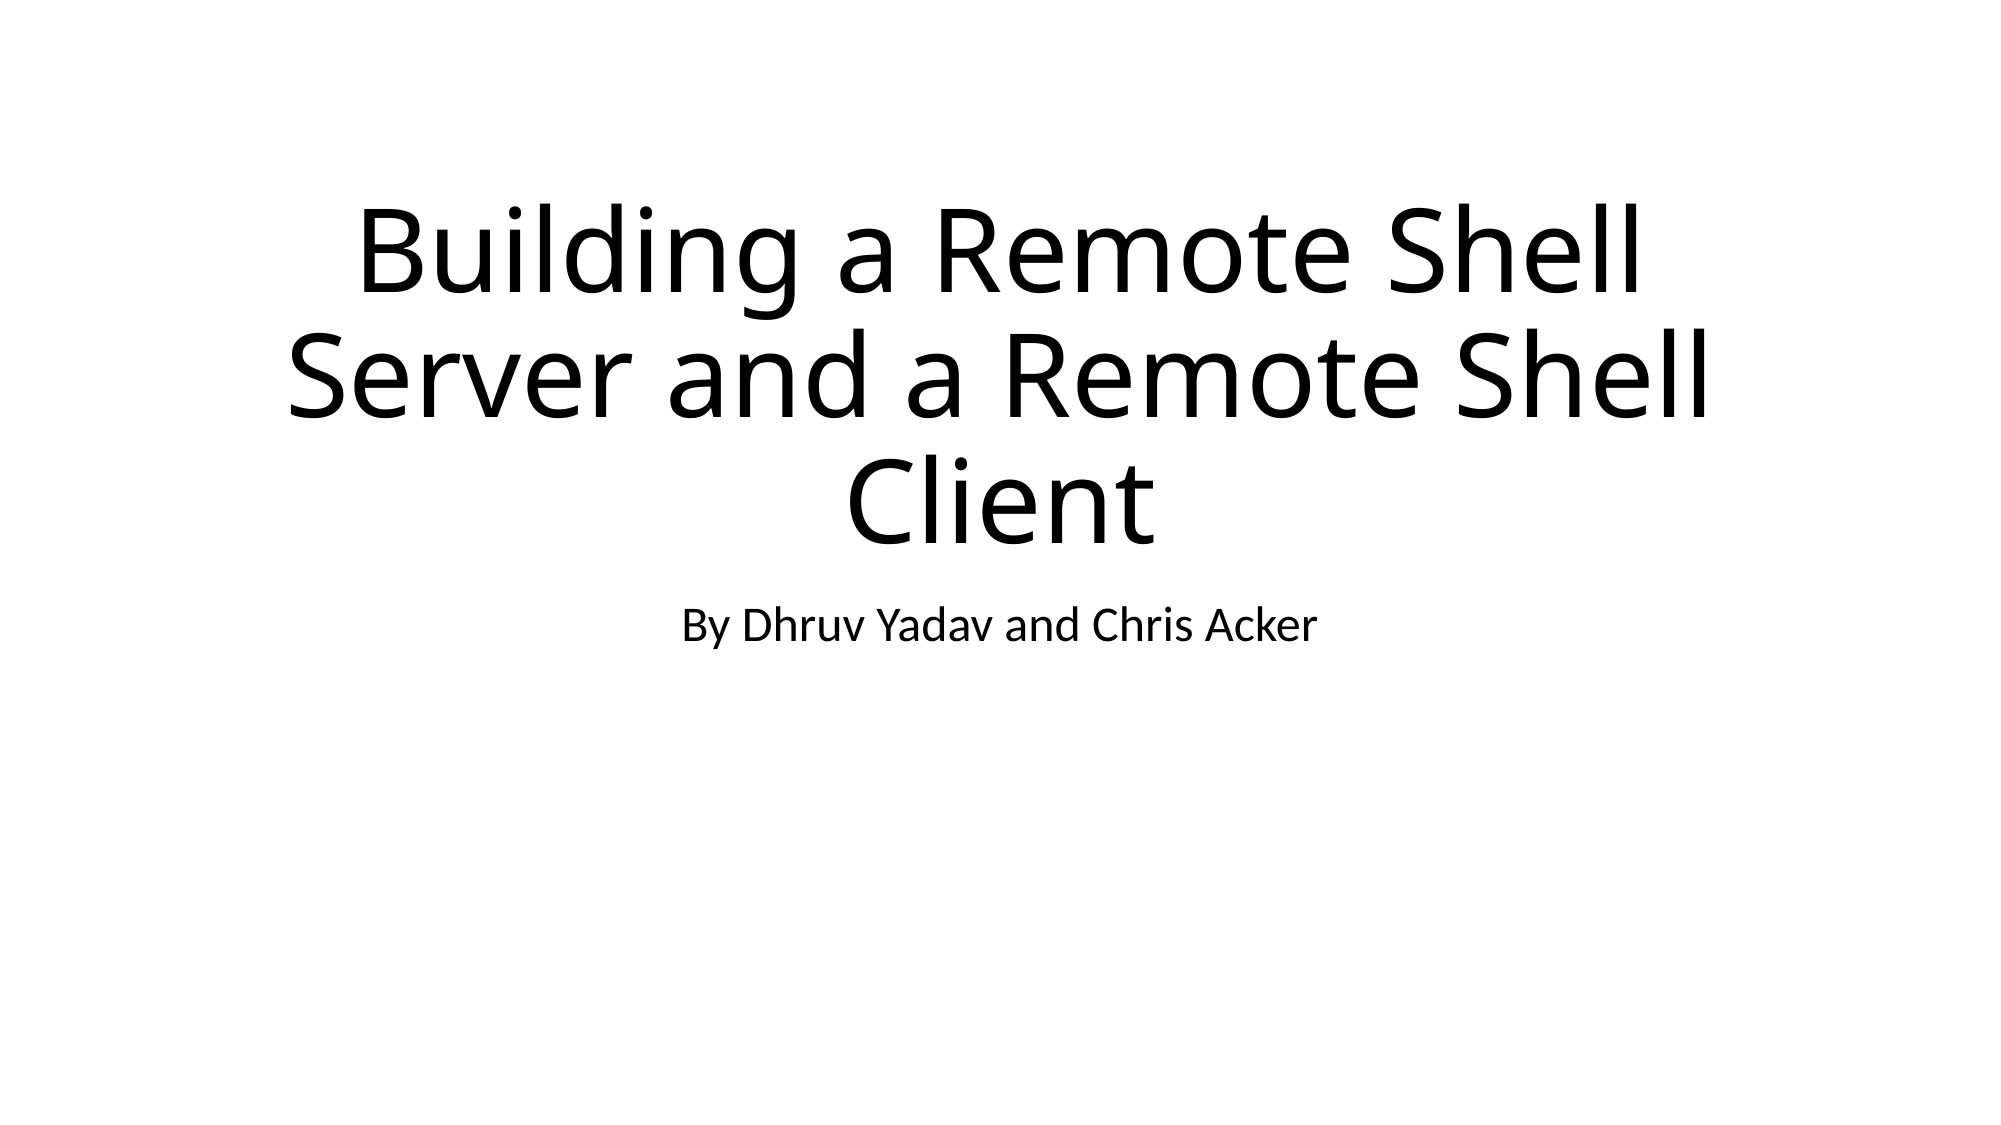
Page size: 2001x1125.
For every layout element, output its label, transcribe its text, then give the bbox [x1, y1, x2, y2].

title Building a Remote Shell Server and a Remote Shell Client [249, 184, 1750, 576]
subtitle By Dhruv Yadav and Chris Acker [249, 590, 1750, 863]
